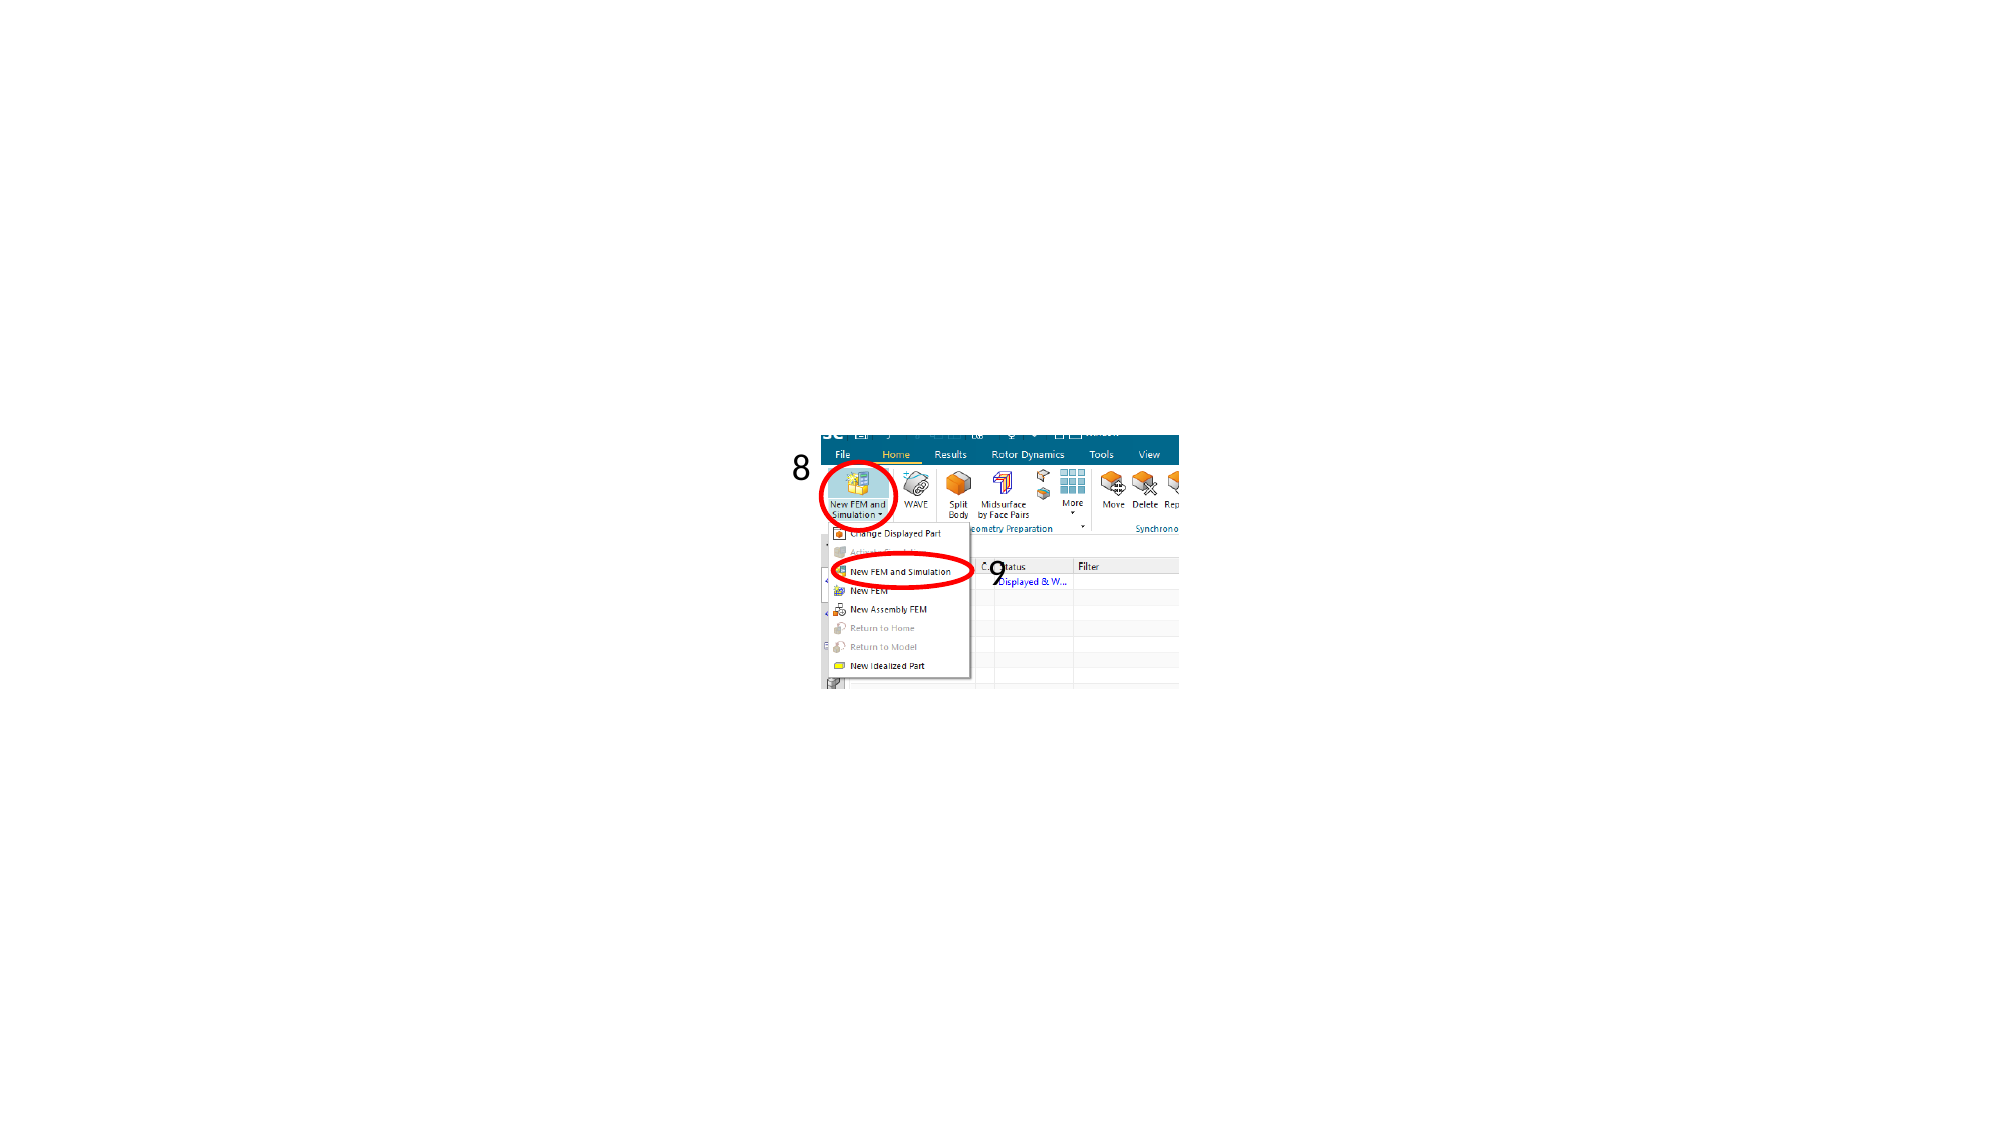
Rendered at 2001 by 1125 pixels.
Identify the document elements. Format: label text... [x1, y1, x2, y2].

picture [821, 460, 1179, 689]
picture [952, 452, 960, 457]
text_box 8 [706, 435, 821, 496]
